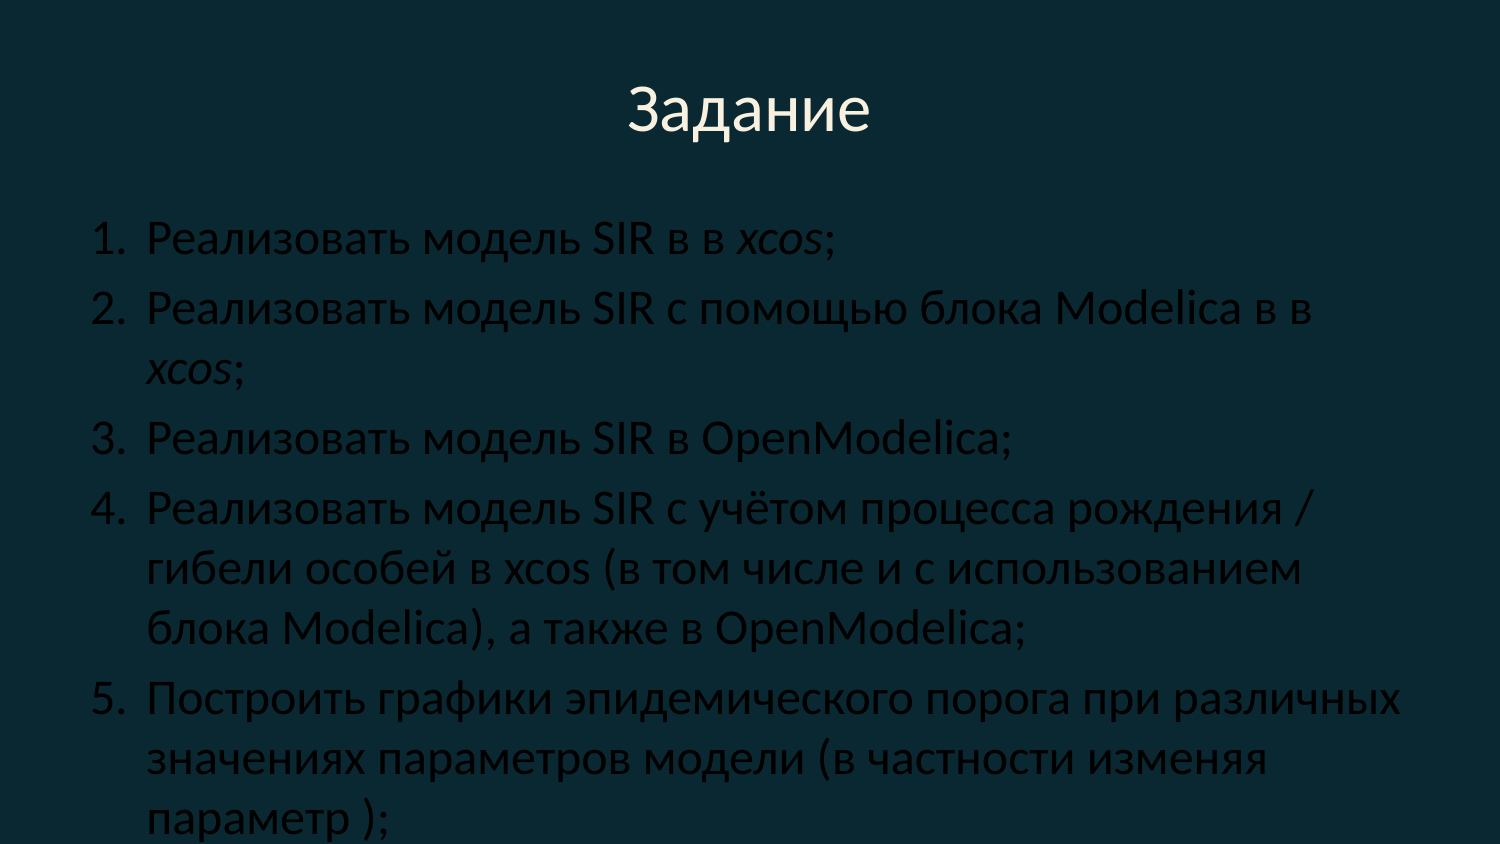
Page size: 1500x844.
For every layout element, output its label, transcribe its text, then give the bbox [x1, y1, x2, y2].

title Задание [75, 33, 1425, 175]
